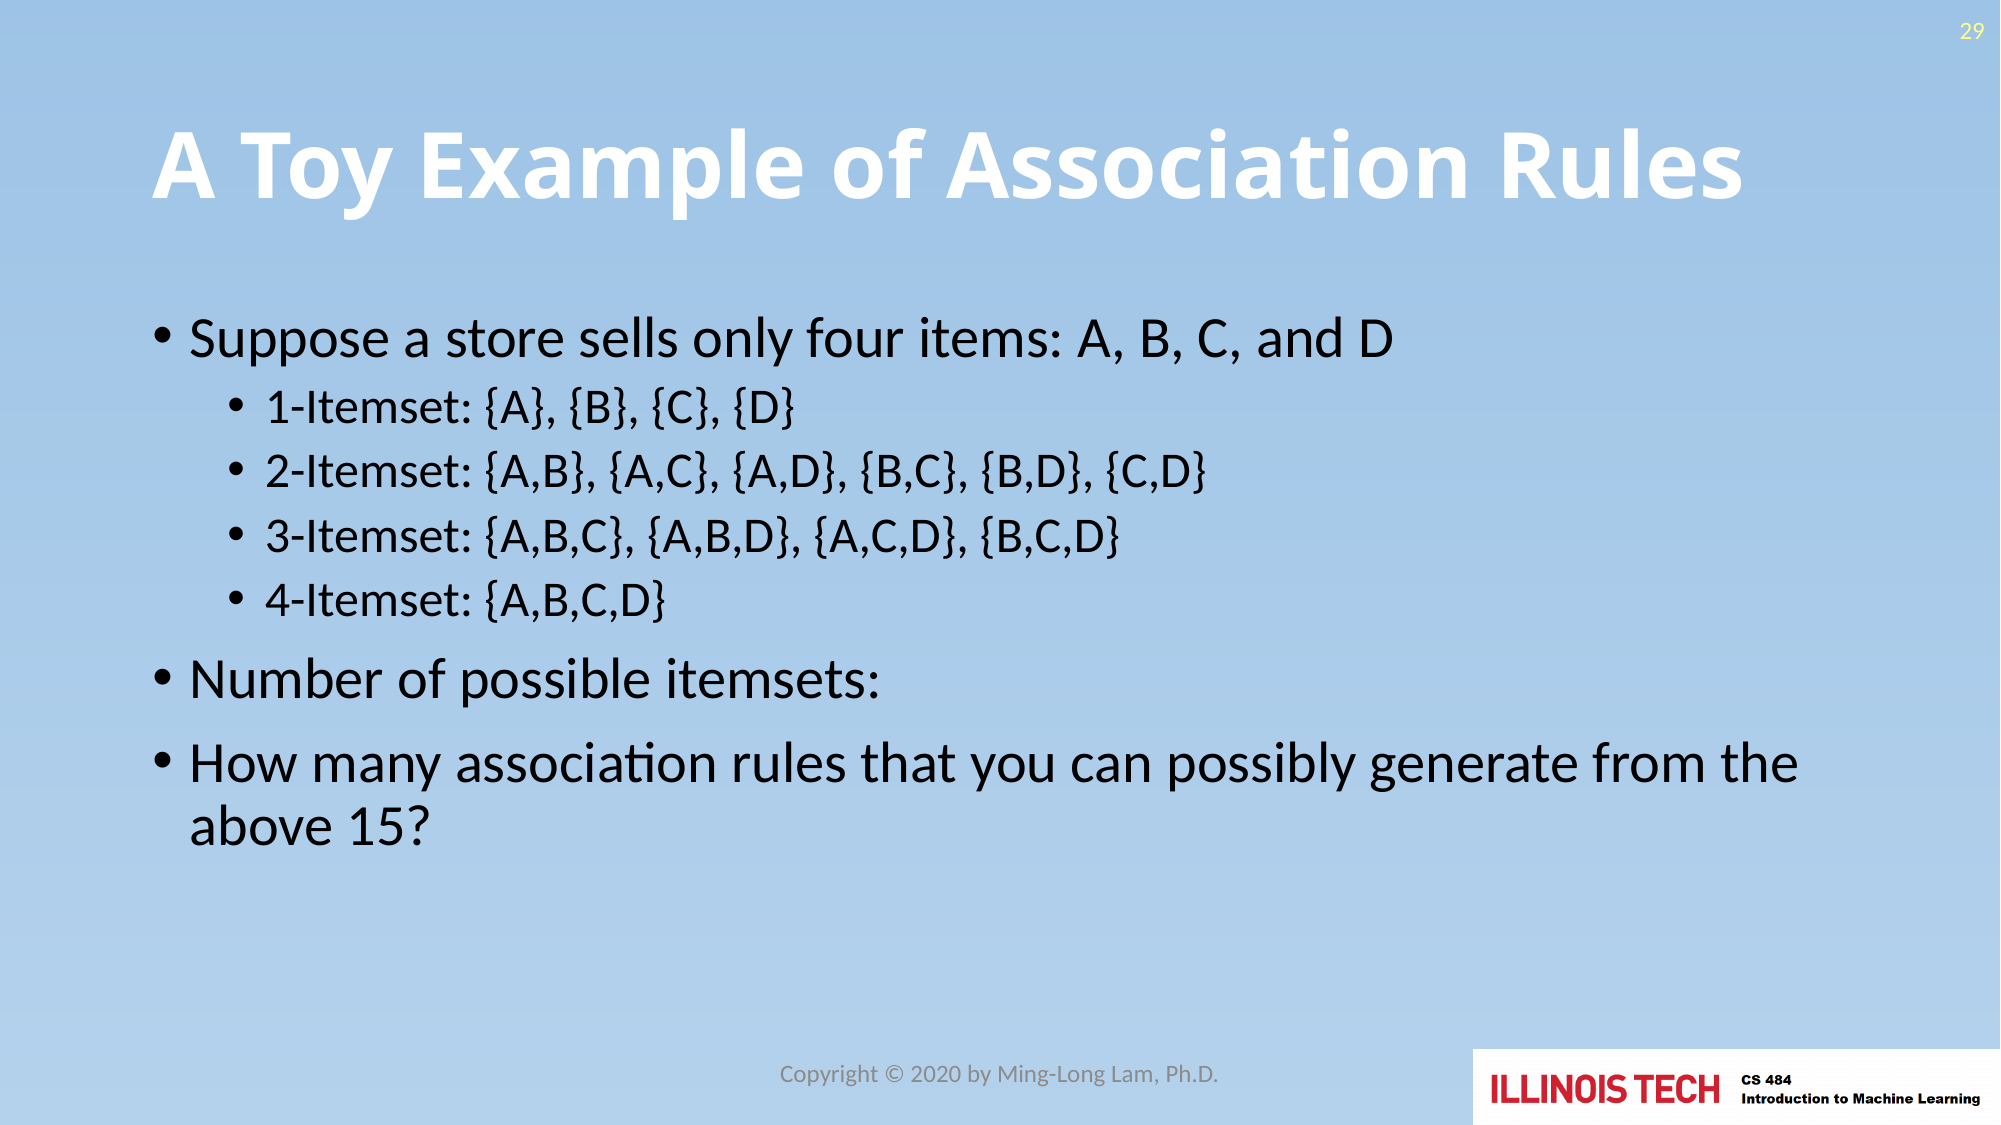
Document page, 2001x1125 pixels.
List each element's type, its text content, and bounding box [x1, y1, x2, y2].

title A Toy Example of Association Rules [137, 59, 1863, 278]
slide_number 29 [1550, 0, 2000, 60]
picture [1473, 1049, 2000, 1125]
footer Copyright © 2020 by Ming-Long Lam, Ph.D. [662, 1042, 1338, 1103]
